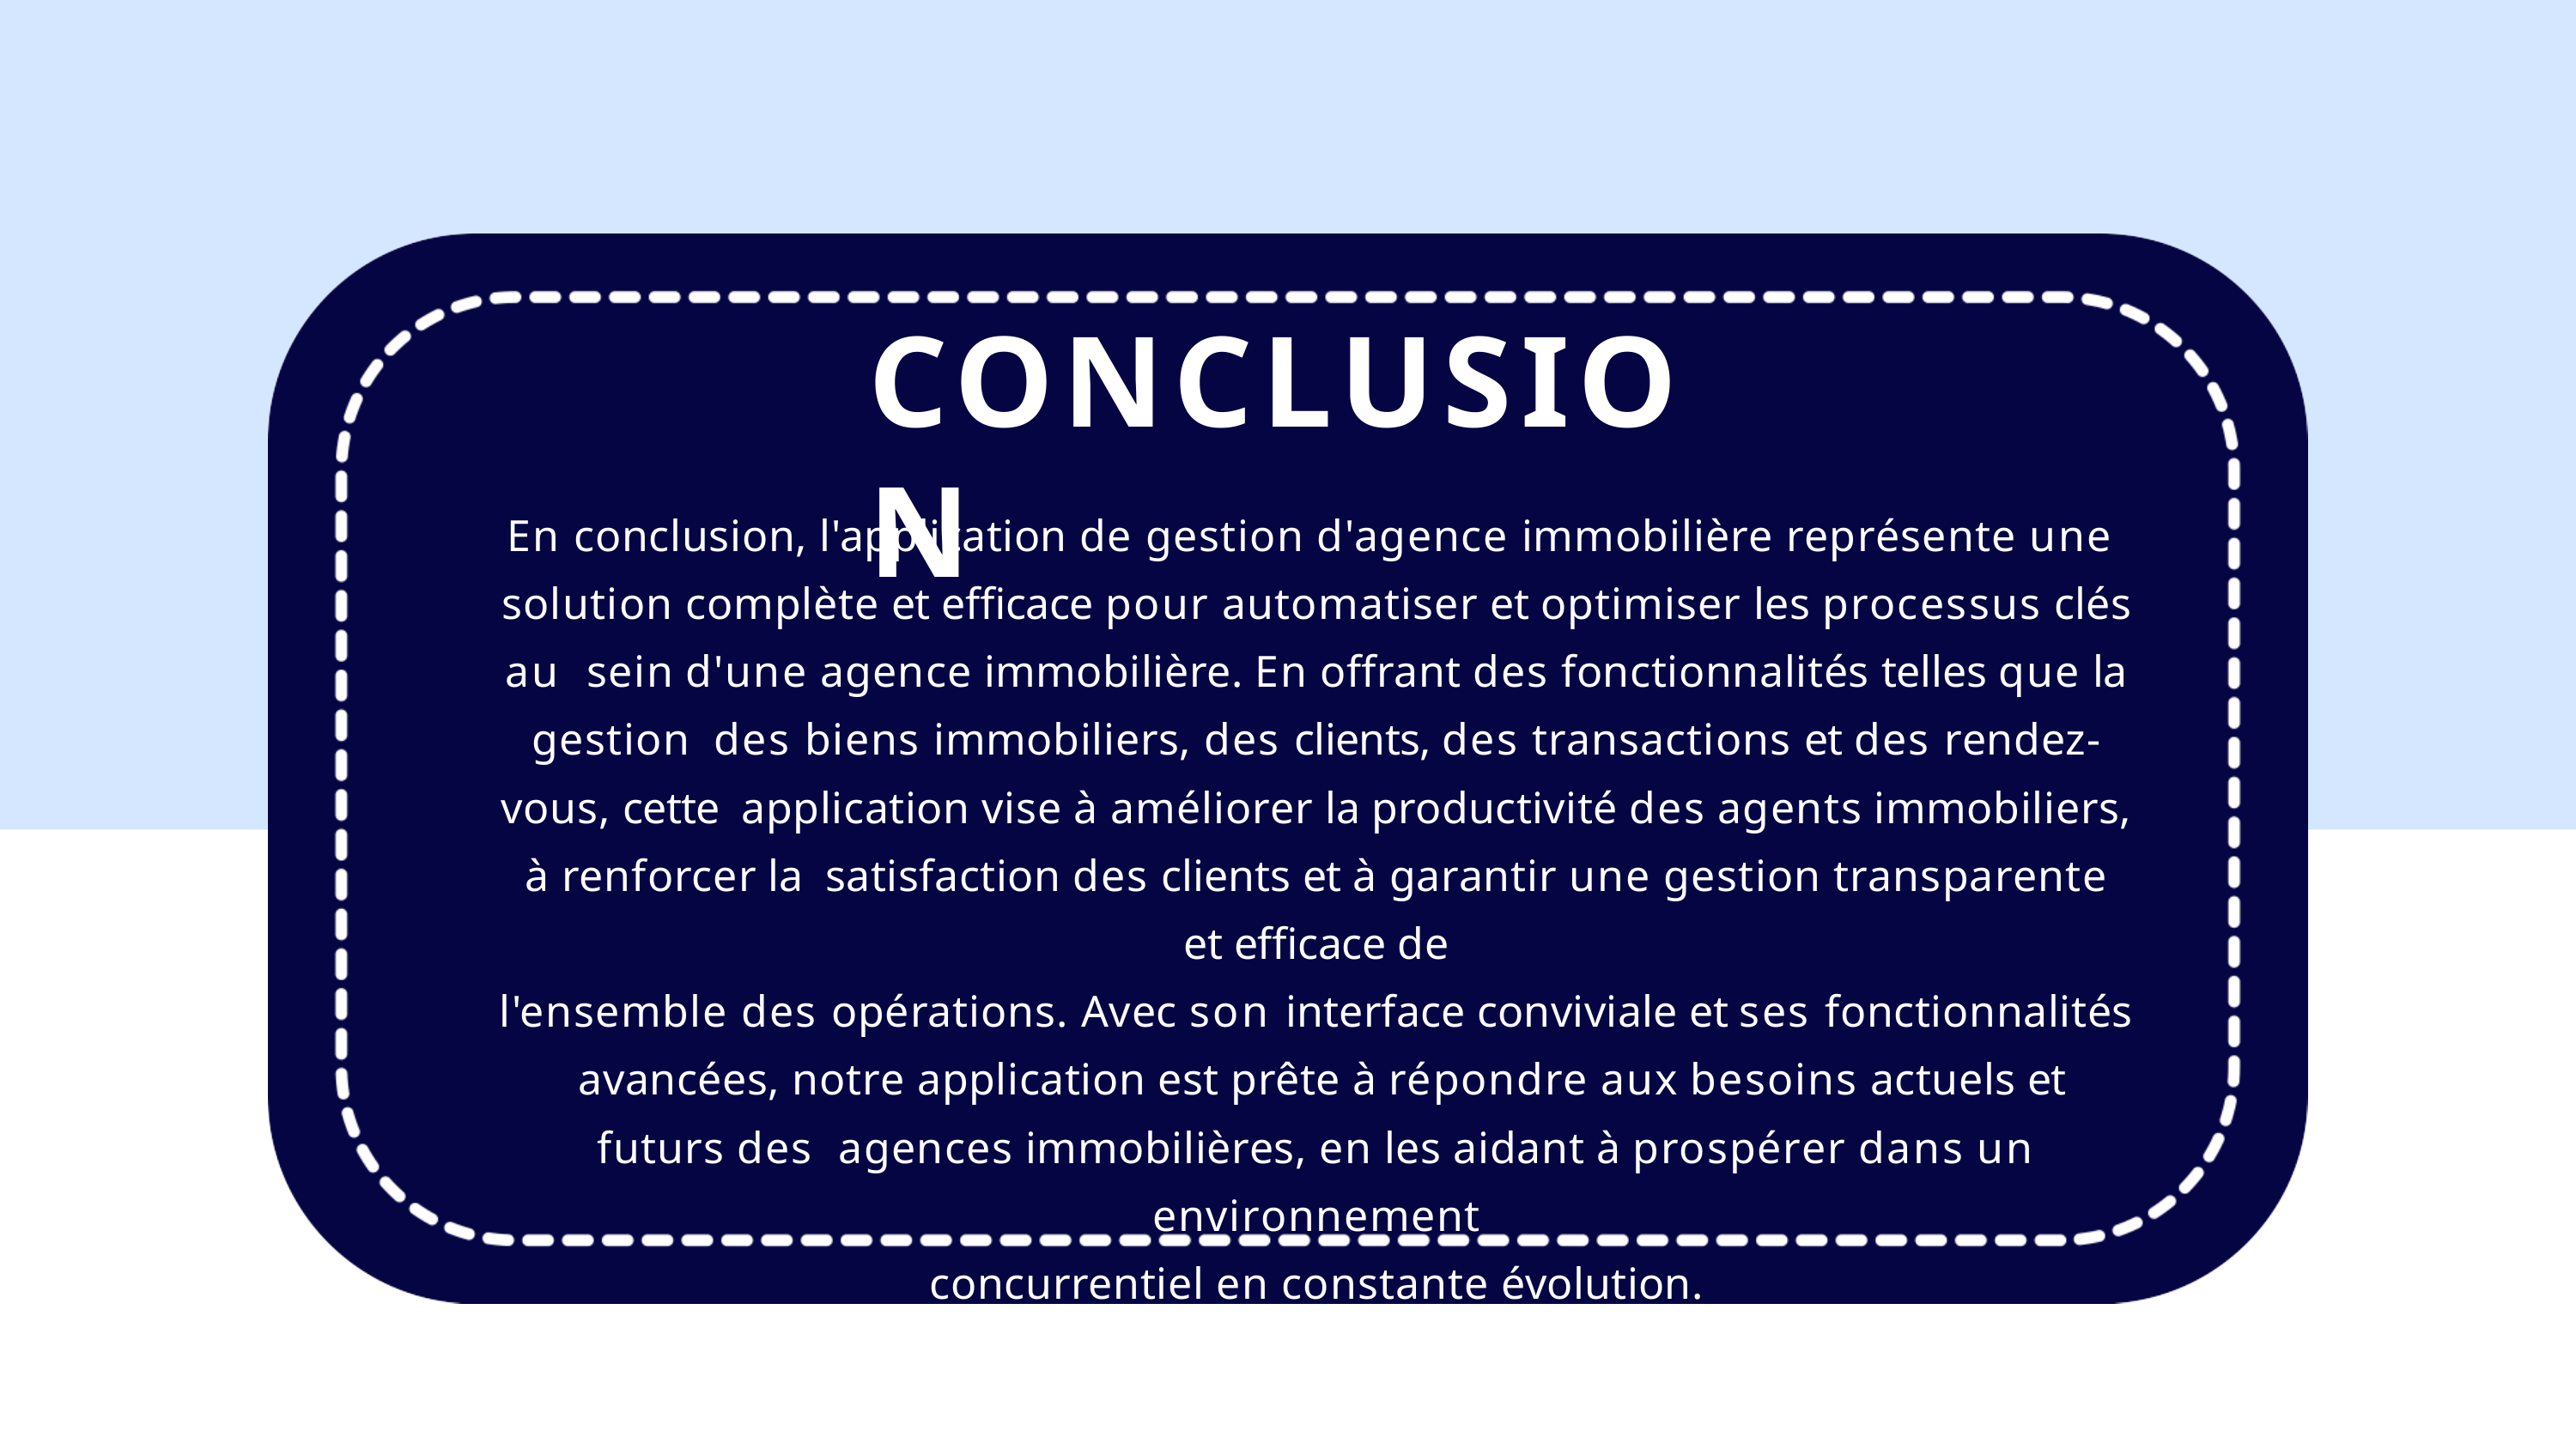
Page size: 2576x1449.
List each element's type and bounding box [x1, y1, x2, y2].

text_box [0, 0, 2576, 1304]
